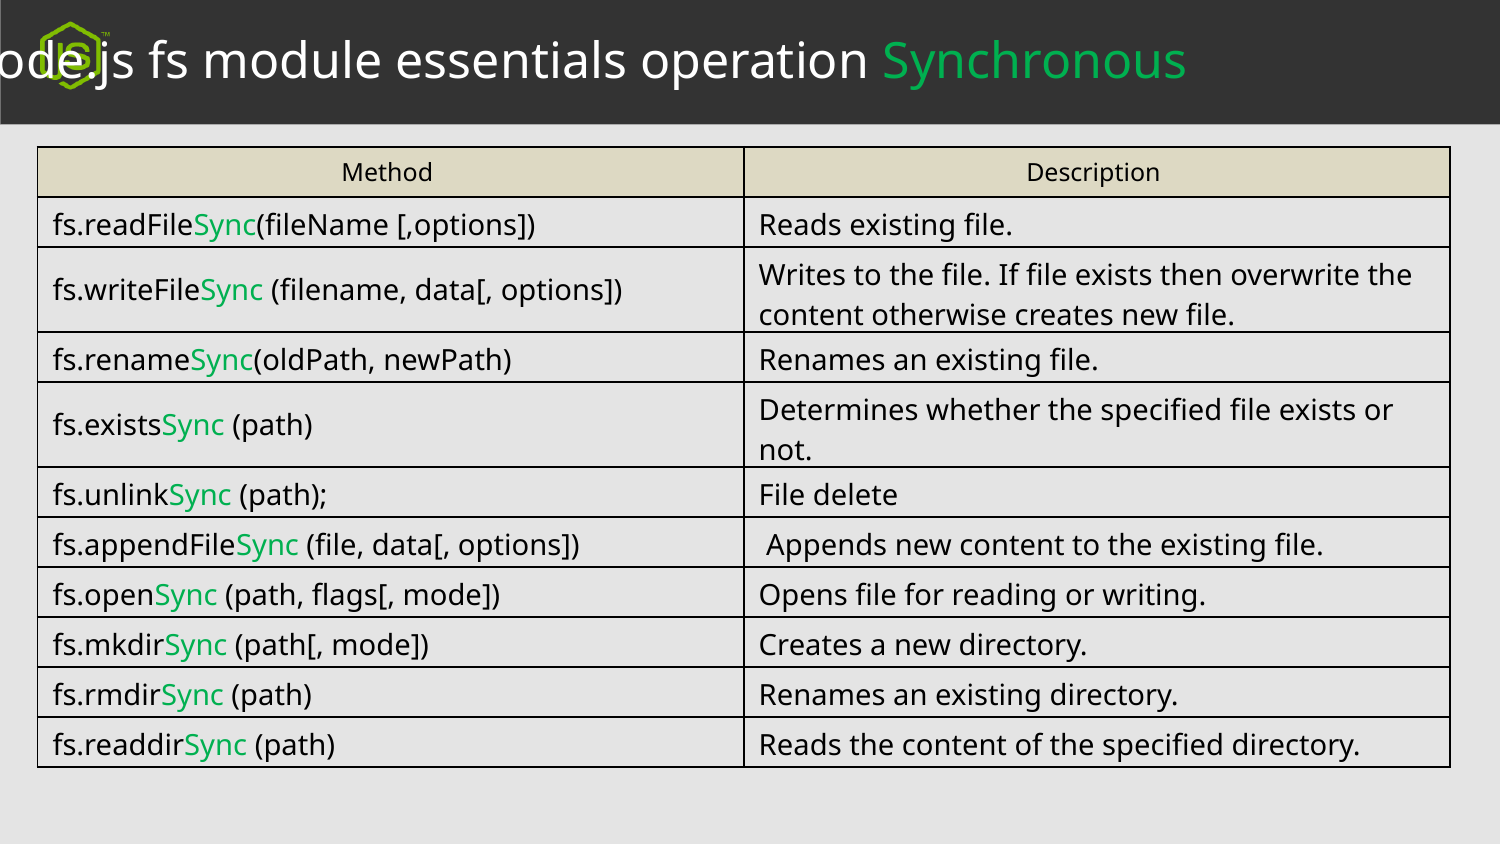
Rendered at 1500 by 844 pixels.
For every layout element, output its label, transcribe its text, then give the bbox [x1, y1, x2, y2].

table_header Method [38, 148, 743, 196]
table_cell Renames an existing file. [745, 333, 1449, 381]
table_cell fs.openSync (path, flags[, mode]) [38, 568, 743, 616]
table_cell Opens file for reading or writing. [745, 568, 1449, 616]
table_cell Creates a new directory. [745, 618, 1449, 666]
table_header Description [745, 148, 1449, 196]
table_cell Appends new content to the existing file. [745, 518, 1449, 566]
table_cell Writes to the file. If file exists then overwrite the content otherwise creates new file. [745, 248, 1449, 331]
text_box Node.js fs module essentials operation Synchronous [0, 21, 1216, 96]
table_cell fs.rmdirSync (path) [38, 668, 743, 716]
table_cell fs.unlinkSync (path); [38, 468, 743, 516]
table_cell Renames an existing directory. [745, 668, 1449, 716]
picture [0, 0, 1500, 844]
table_cell fs.existsSync (path) [38, 383, 743, 466]
table_cell fs.readdirSync (path) [38, 718, 743, 766]
table_cell Reads the content of the specified directory. [745, 718, 1449, 766]
table_cell Determines whether the specified file exists or not. [745, 383, 1449, 466]
table_cell fs.mkdirSync (path[, mode]) [38, 618, 743, 666]
table_cell fs.appendFileSync (file, data[, options]) [38, 518, 743, 566]
table_cell fs.readFileSync(fileName [,options]) [38, 198, 743, 246]
table_cell File delete [745, 468, 1449, 516]
table_cell fs.writeFileSync (filename, data[, options]) [38, 248, 743, 331]
table_cell fs.renameSync(oldPath, newPath) [38, 333, 743, 381]
table_cell Reads existing file. [745, 198, 1449, 246]
